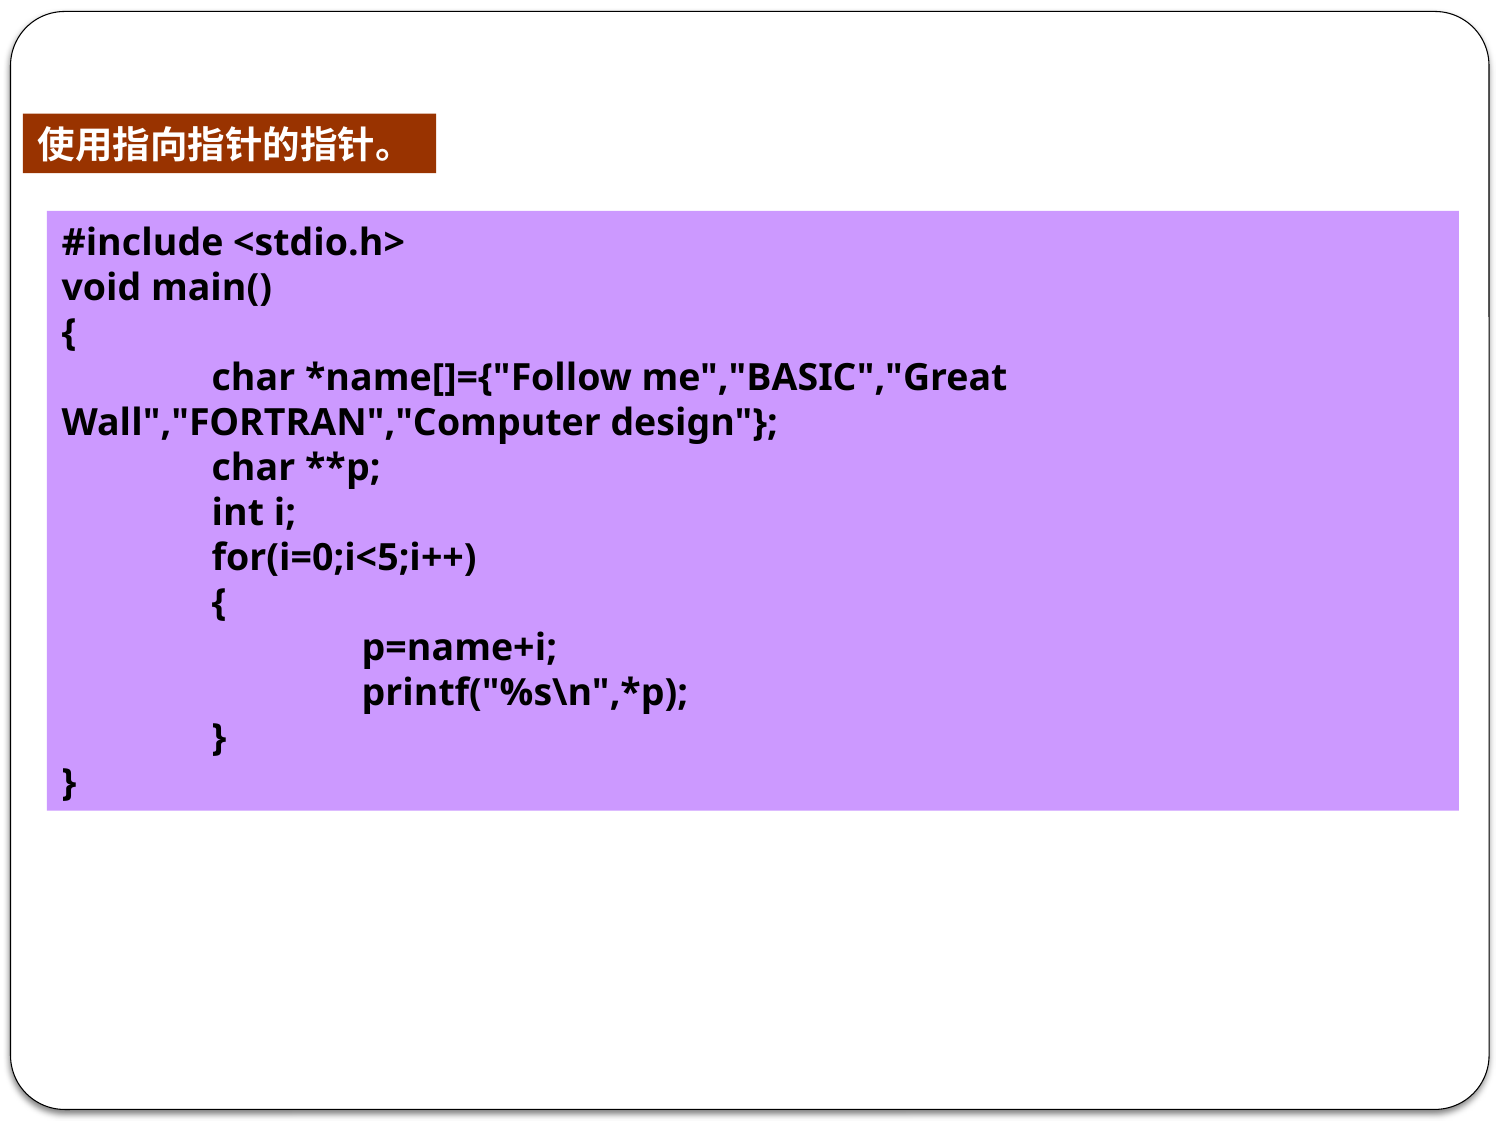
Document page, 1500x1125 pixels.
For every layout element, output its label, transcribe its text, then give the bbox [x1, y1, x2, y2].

text_box #include <stdio.h> void main() { char *name[]={"Follow me","BASIC","Great Wall","FORTRAN","Computer design"}; char **p; int i; for(i=0;i<5;i++) { p=name+i; printf("%s\n",*p); } } [46, 210, 1459, 811]
text_box 使用指向指针的指针。 [22, 113, 437, 174]
